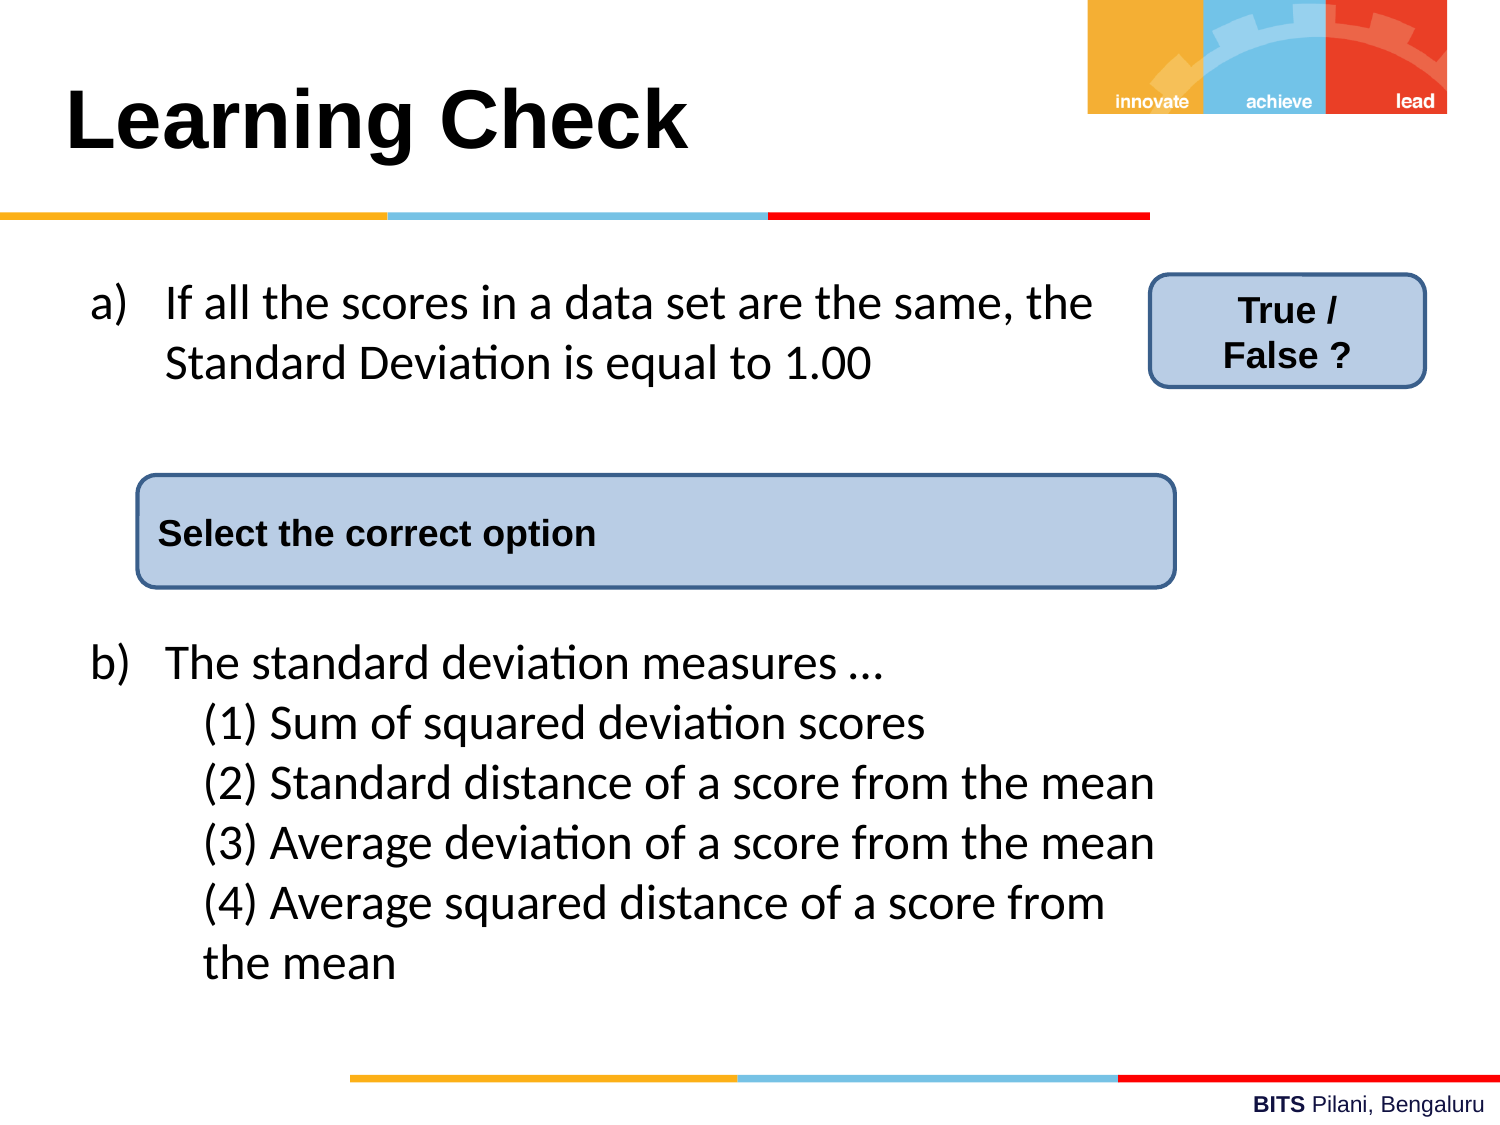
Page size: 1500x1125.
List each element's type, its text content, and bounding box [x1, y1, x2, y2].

text_box If all the scores in a data set are the same, the Standard Deviation is equal to 1.00 The standard deviation measures … (1) Sum of squared deviation scores (2) Standard distance of a score from the mean (3) Average deviation of a score from the mean (4) Average squared distance of a score from the mean [74, 262, 1188, 998]
text_box True / False ? [1147, 272, 1428, 390]
title Learning Check [64, 45, 1069, 185]
picture [1087, 0, 1448, 114]
text_box Select the correct option [135, 472, 1177, 590]
